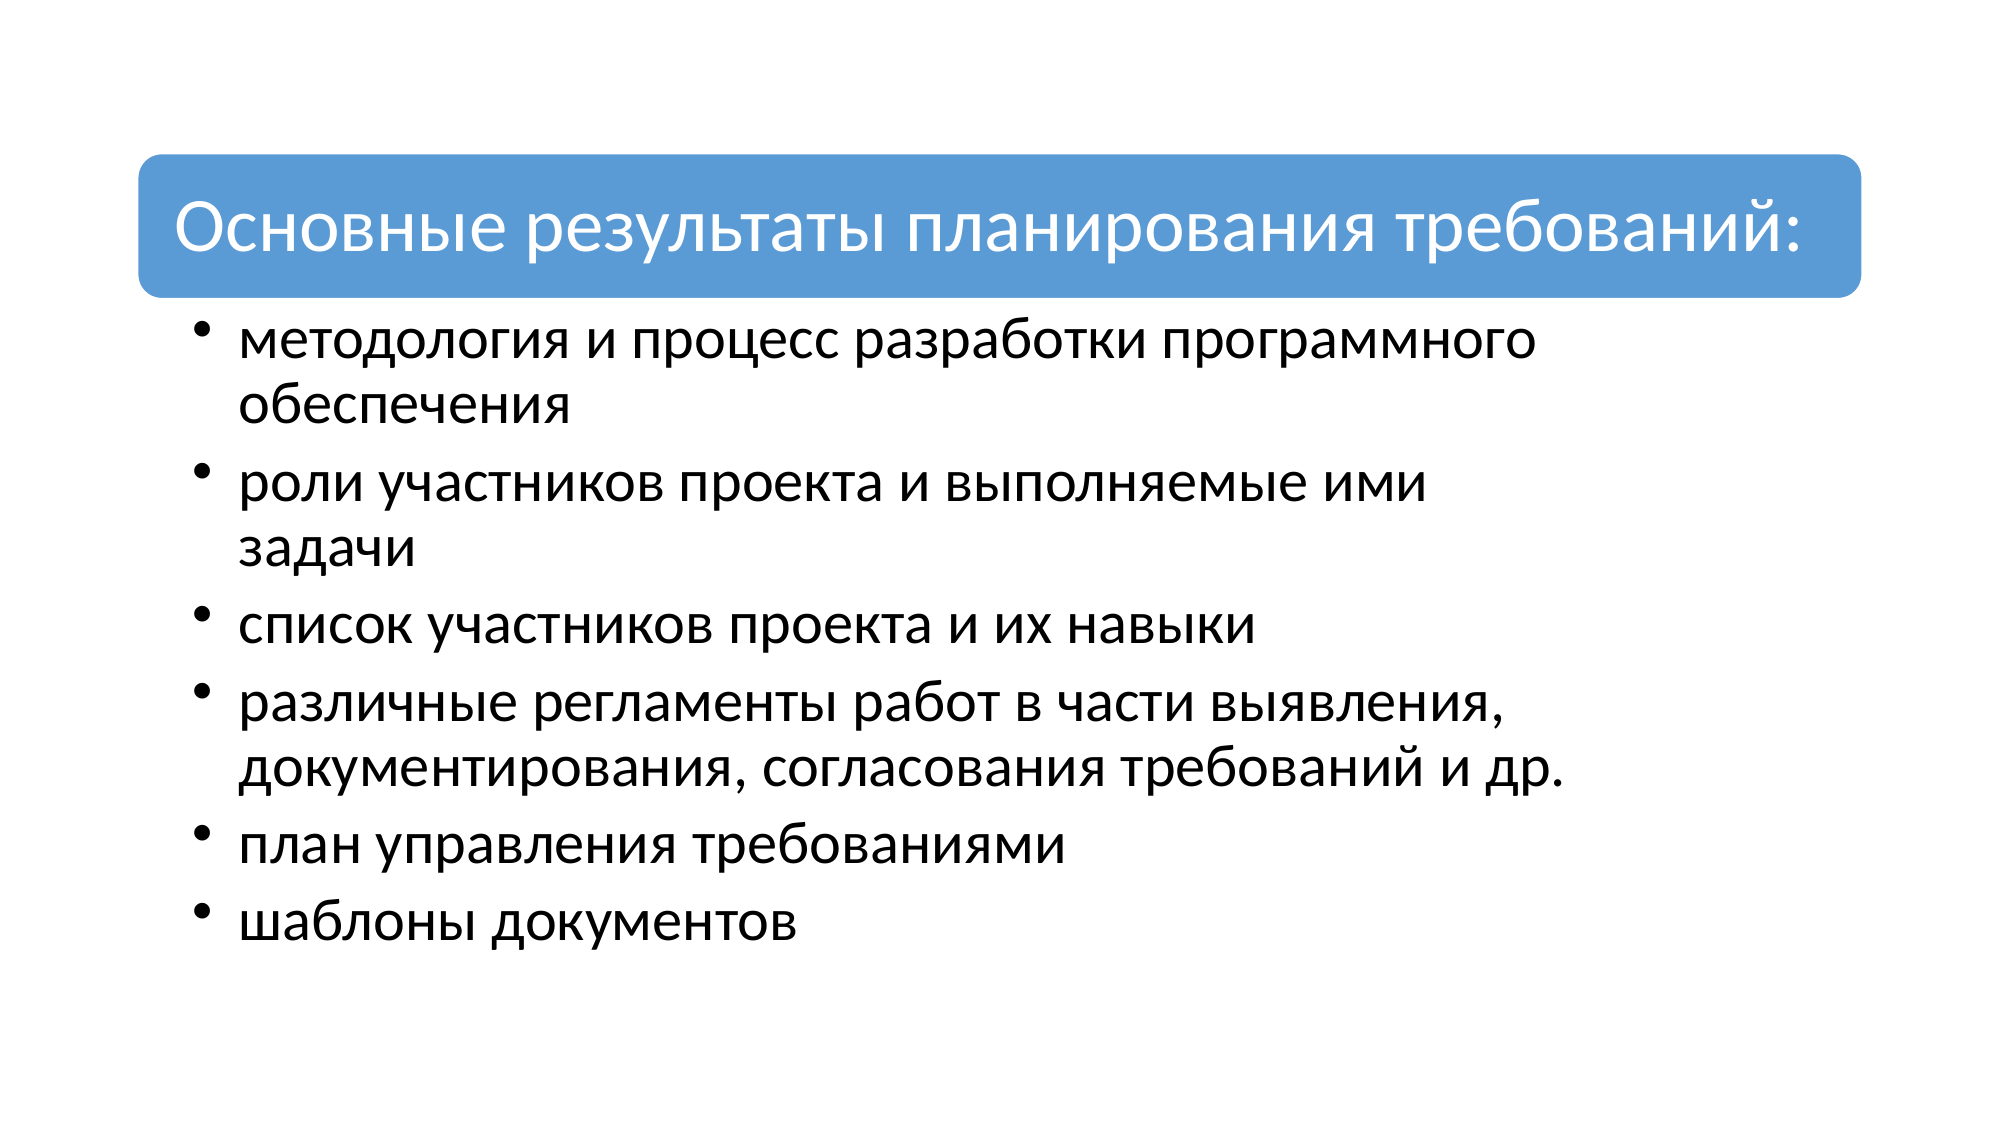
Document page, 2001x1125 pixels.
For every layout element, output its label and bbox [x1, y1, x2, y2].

list [137, 129, 1863, 1014]
